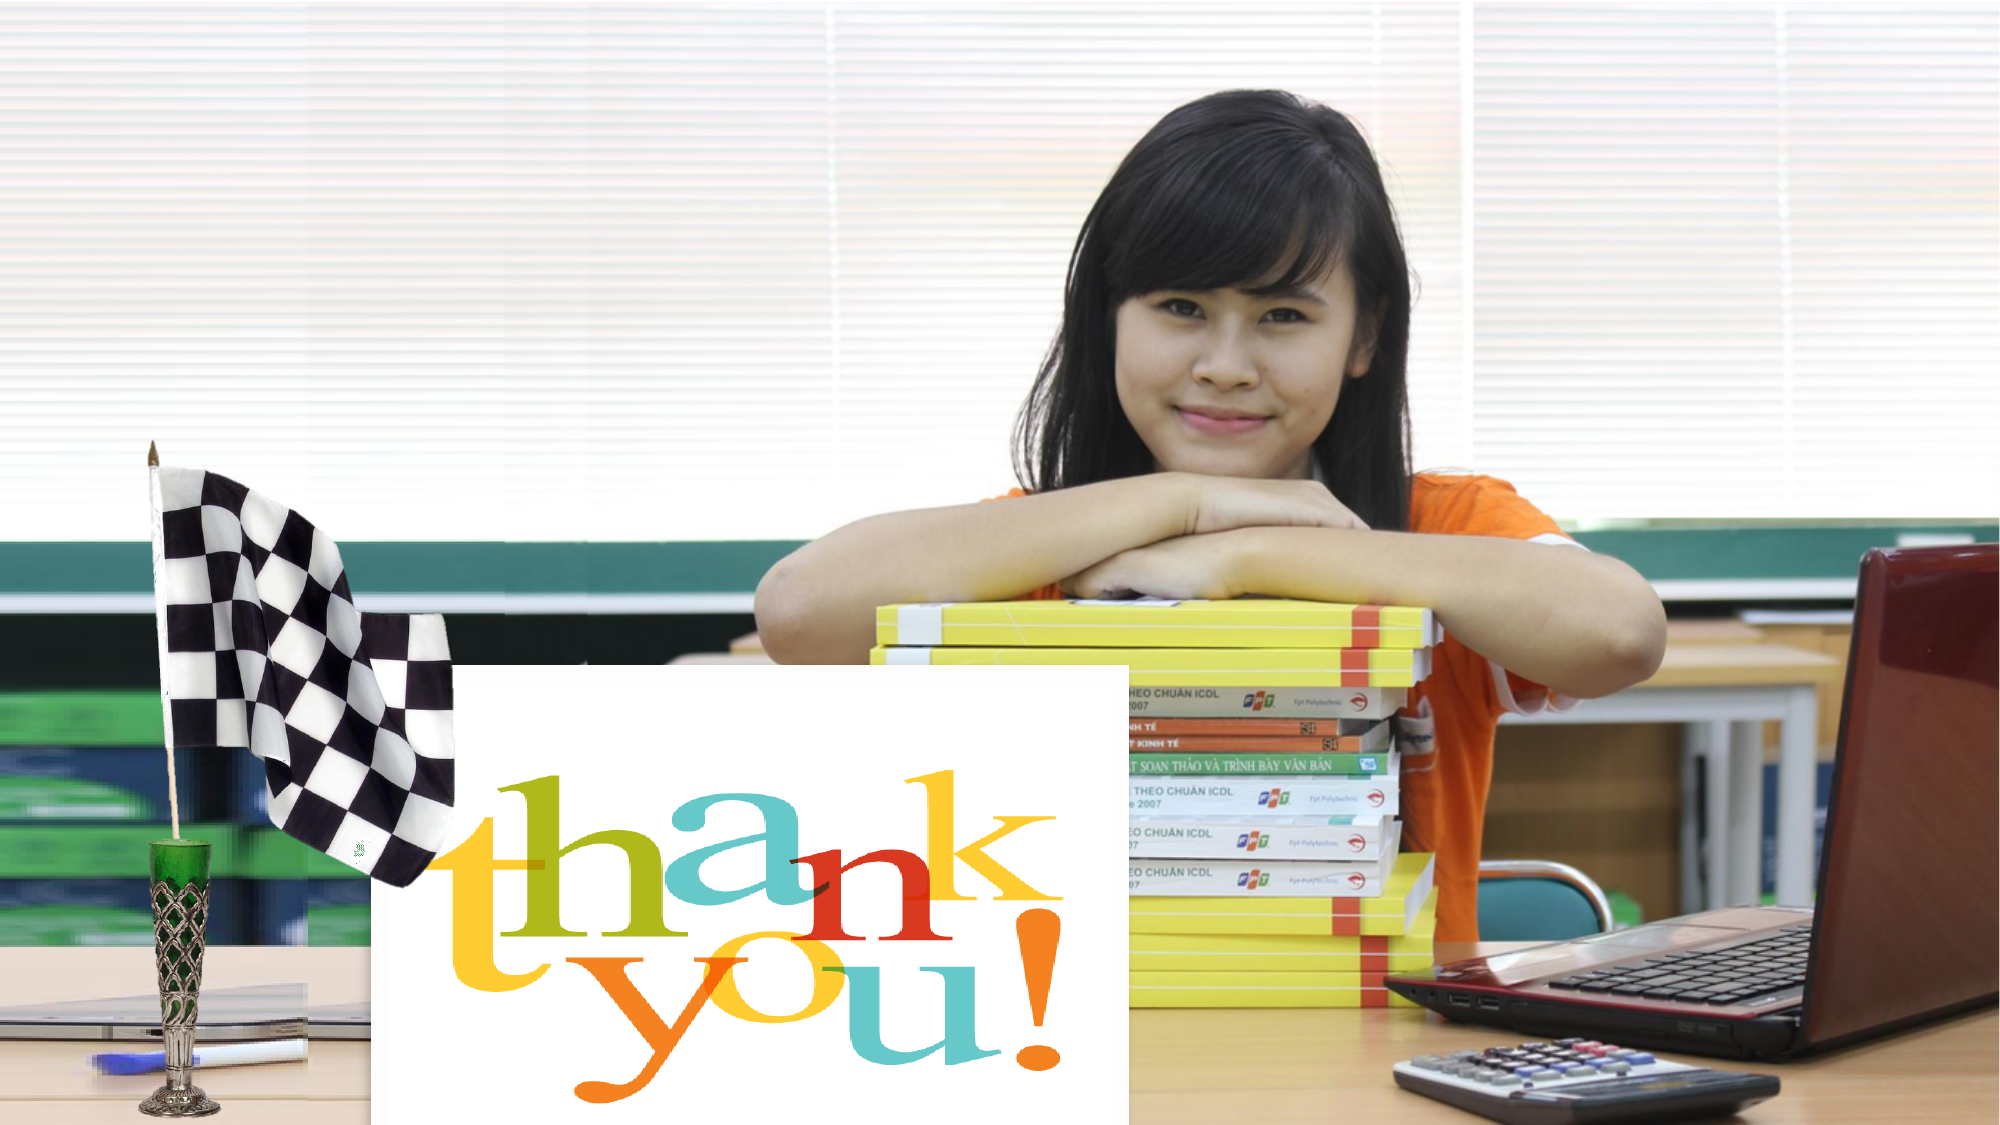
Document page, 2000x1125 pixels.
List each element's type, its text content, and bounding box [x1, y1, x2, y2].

slide_number 44 [1432, 1042, 1900, 1103]
picture [0, 2, 2000, 1125]
